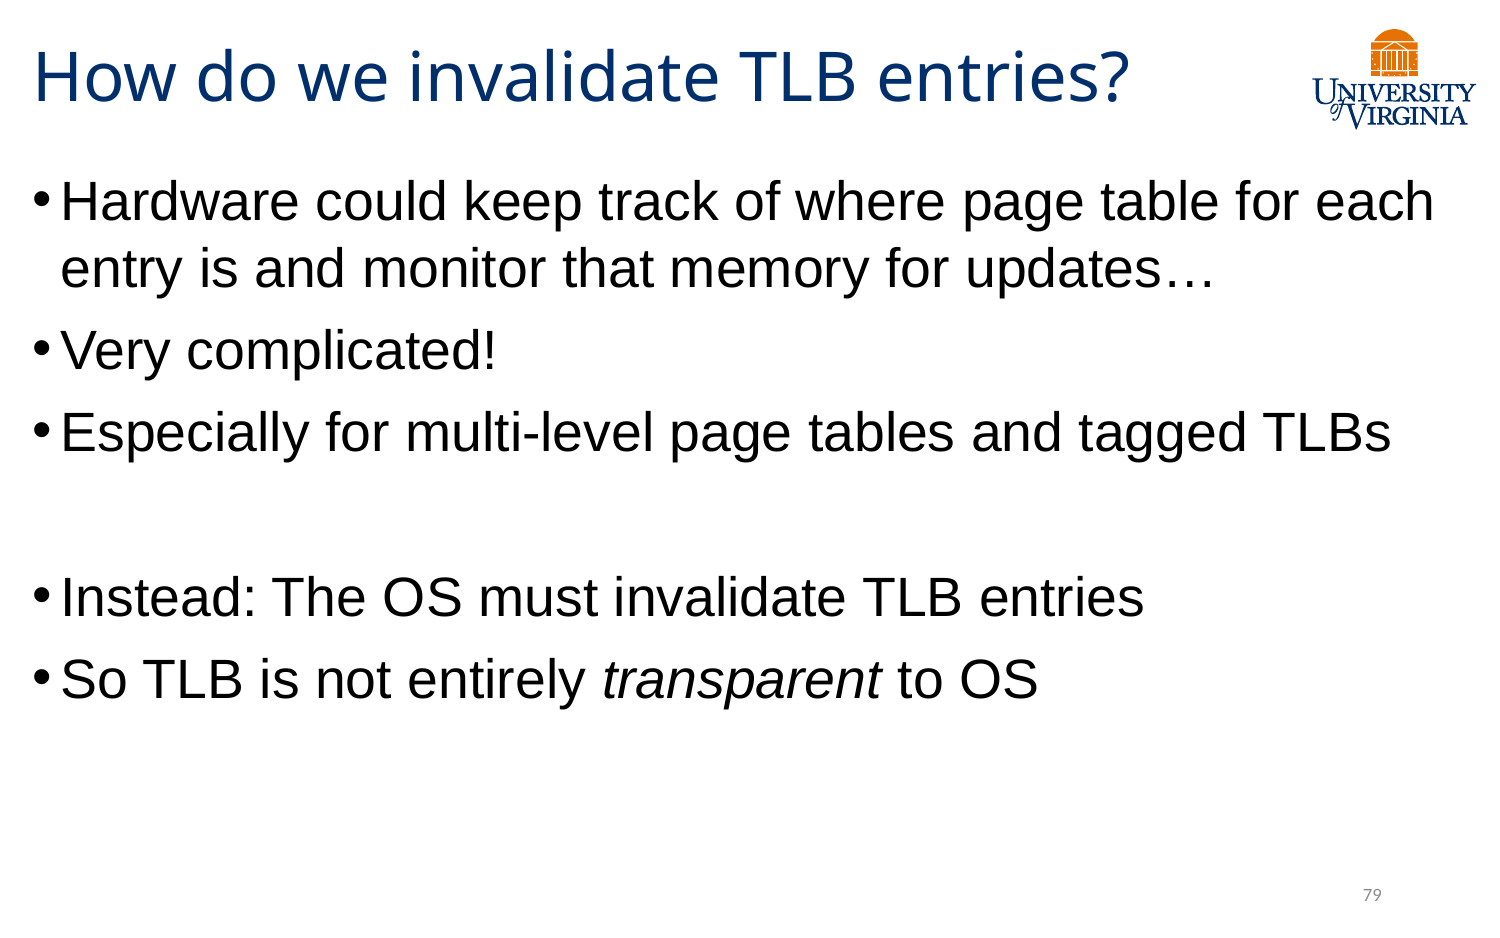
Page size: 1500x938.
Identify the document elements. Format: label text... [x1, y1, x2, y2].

list Hardware could keep track of where page table for each entry is and monitor that memory for updates… Very complicated! Especially for multi-level page tables and tagged TLBs Instead: The OS must invalidate TLB entries So TLB is not entirely transparent to OS [17, 157, 1483, 845]
slide_number 79 [1059, 868, 1397, 919]
title How do we invalidate TLB entries? [17, 14, 1297, 145]
